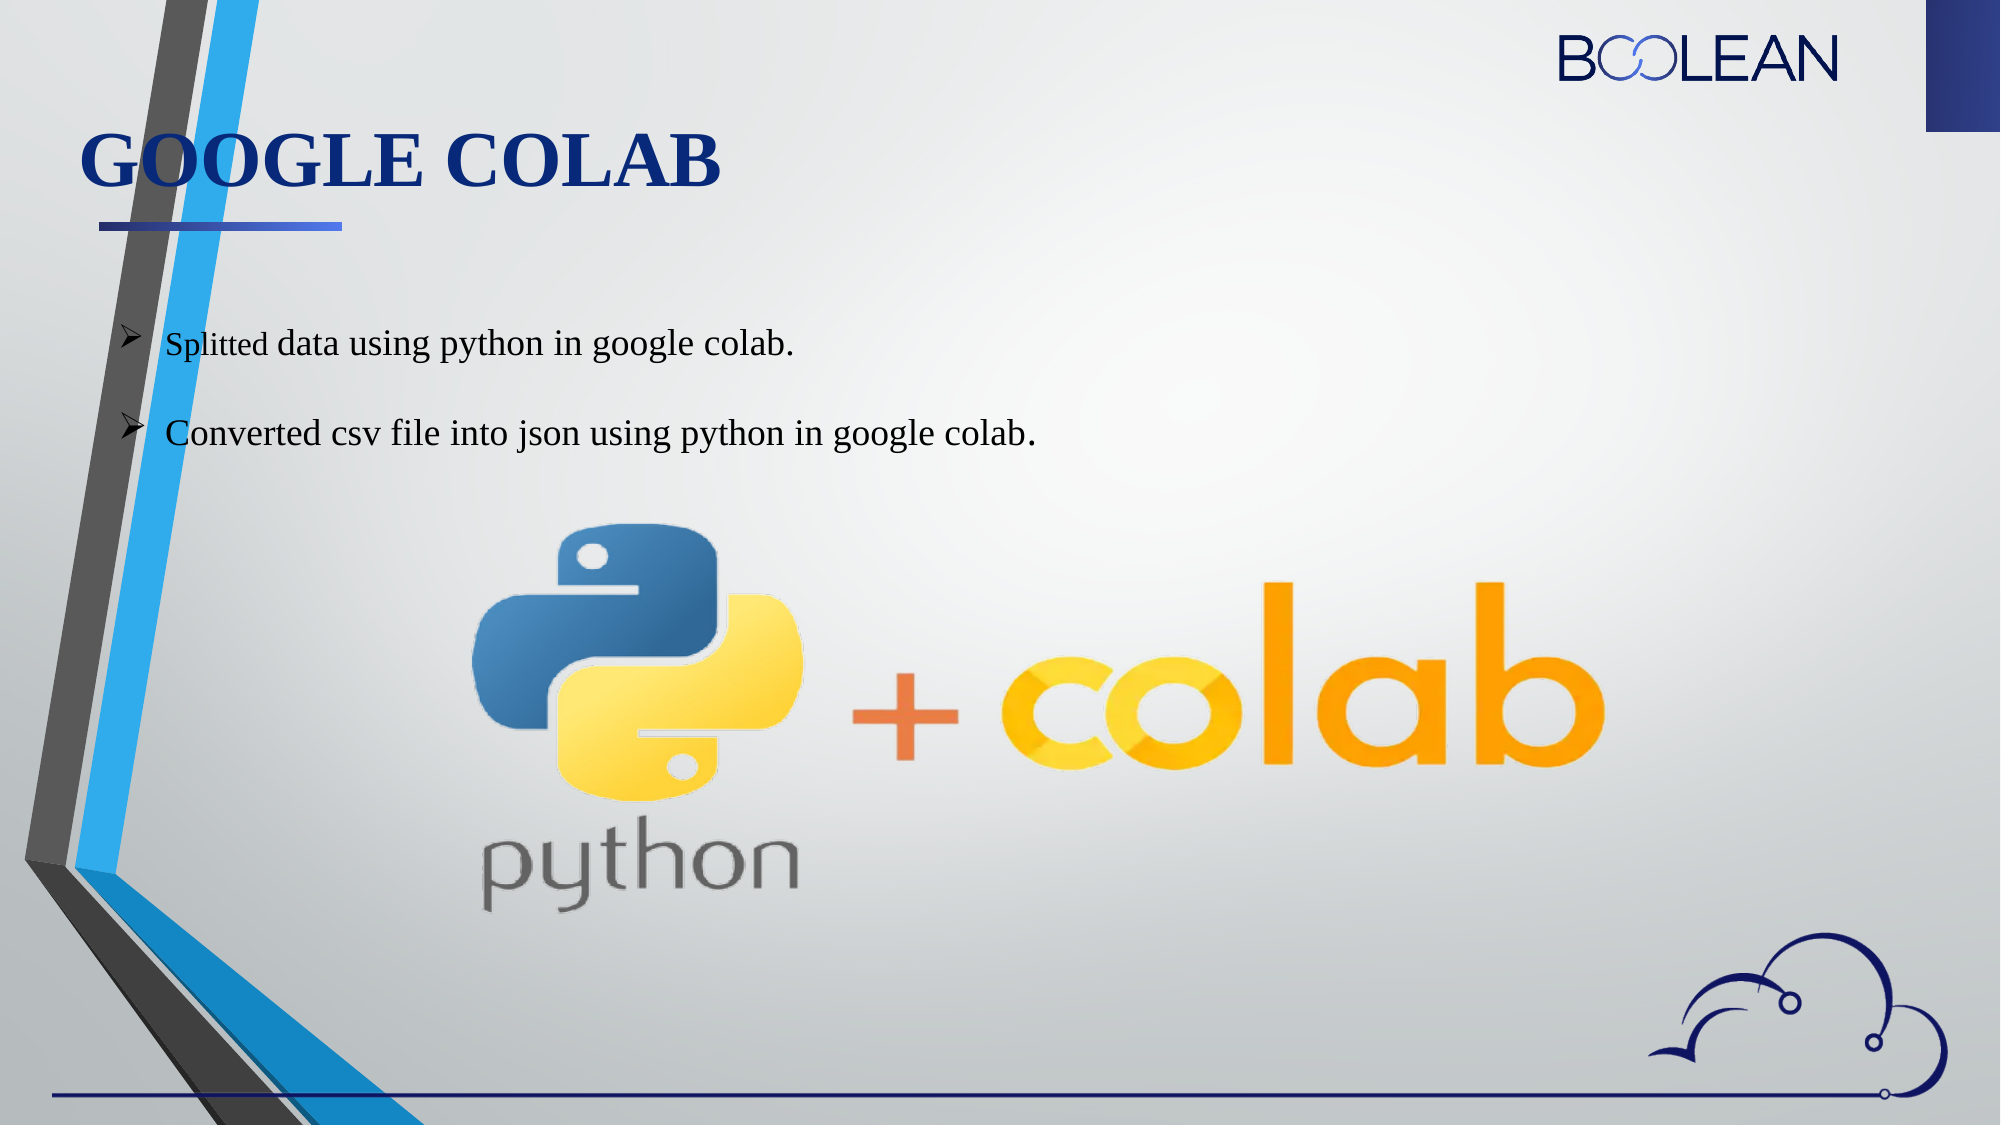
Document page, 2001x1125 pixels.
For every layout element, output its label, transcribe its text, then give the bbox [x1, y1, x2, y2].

picture [99, 222, 342, 231]
title GOOGLE COLAB [0, 105, 911, 306]
picture [1925, 0, 2000, 132]
text_box Splitted data using python in google colab. Converted csv file into json using python in google colab. [103, 310, 1052, 461]
picture [1532, 1, 1864, 109]
picture [51, 503, 1949, 1100]
